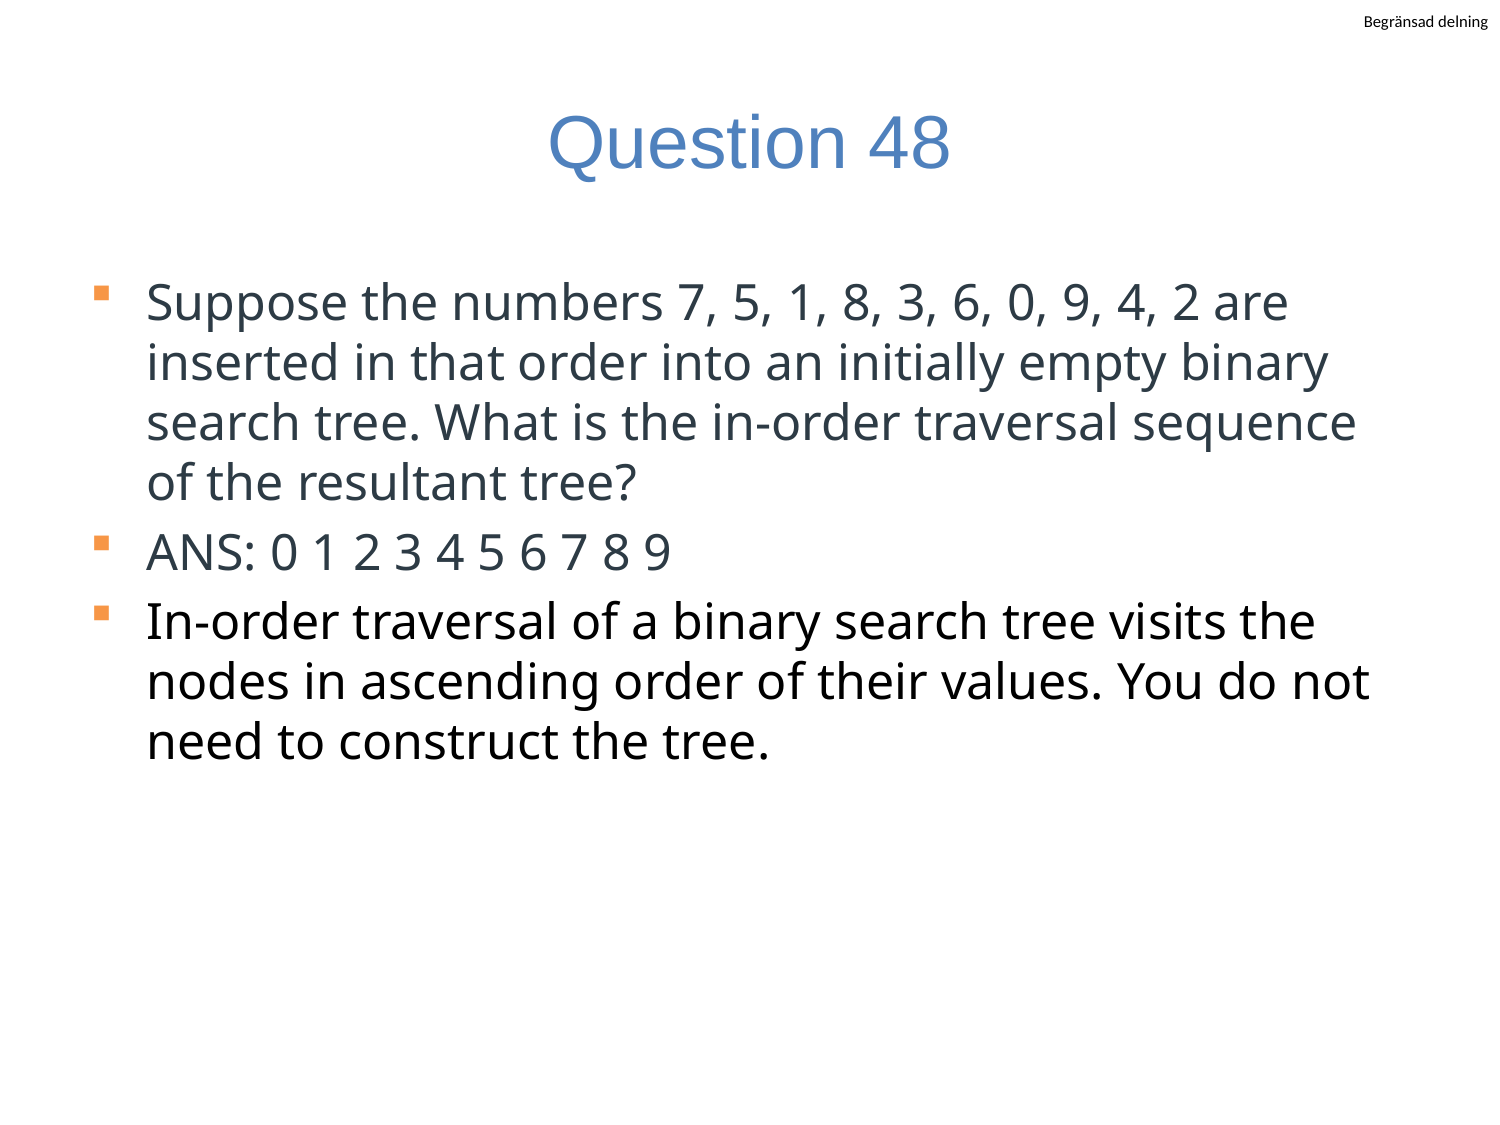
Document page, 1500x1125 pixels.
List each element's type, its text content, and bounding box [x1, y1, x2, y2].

list Suppose the numbers 7, 5, 1, 8, 3, 6, 0, 9, 4, 2 are inserted in that order into an initially empty binary search tree. What is the in-order traversal sequence of the resultant tree? ANS: 0 1 2 3 4 5 6 7 8 9 In-order traversal of a binary search tree visits the nodes in ascending order of their values. You do not need to construct the tree. [75, 262, 1425, 1005]
title Question 48 [75, 45, 1425, 233]
